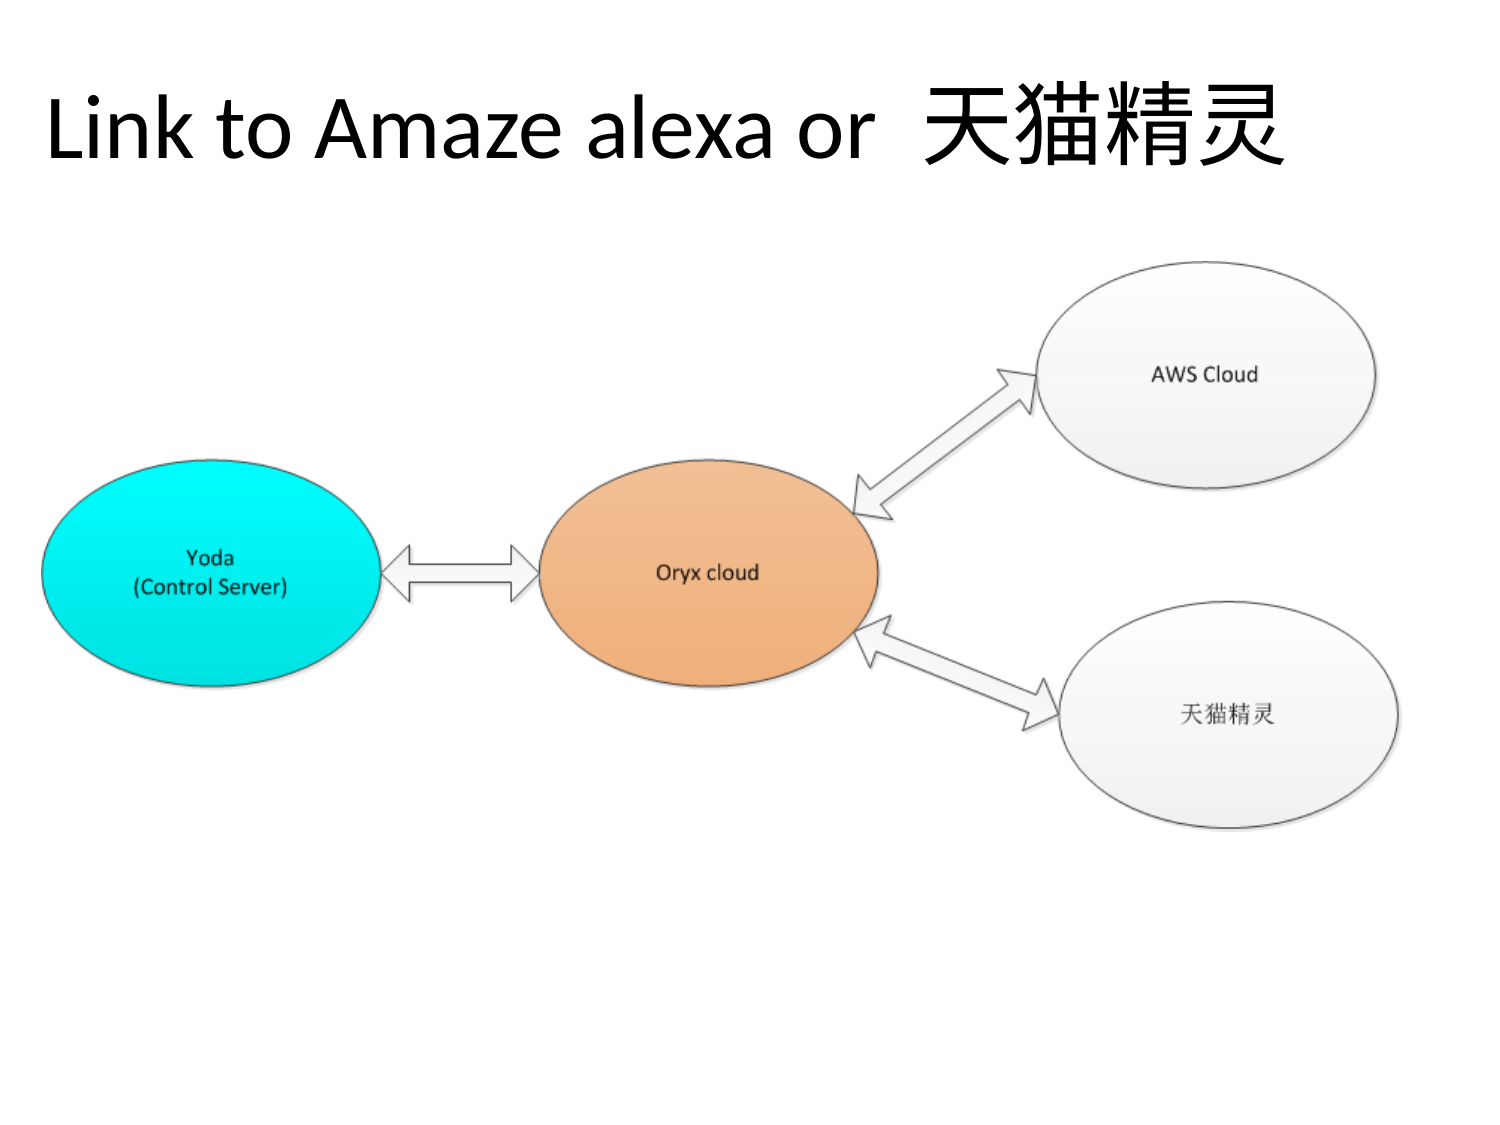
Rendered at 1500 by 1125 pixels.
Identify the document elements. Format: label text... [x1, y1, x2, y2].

title Link to Amaze alexa or 天猫精灵 [29, 19, 1305, 225]
picture [40, 261, 1403, 832]
